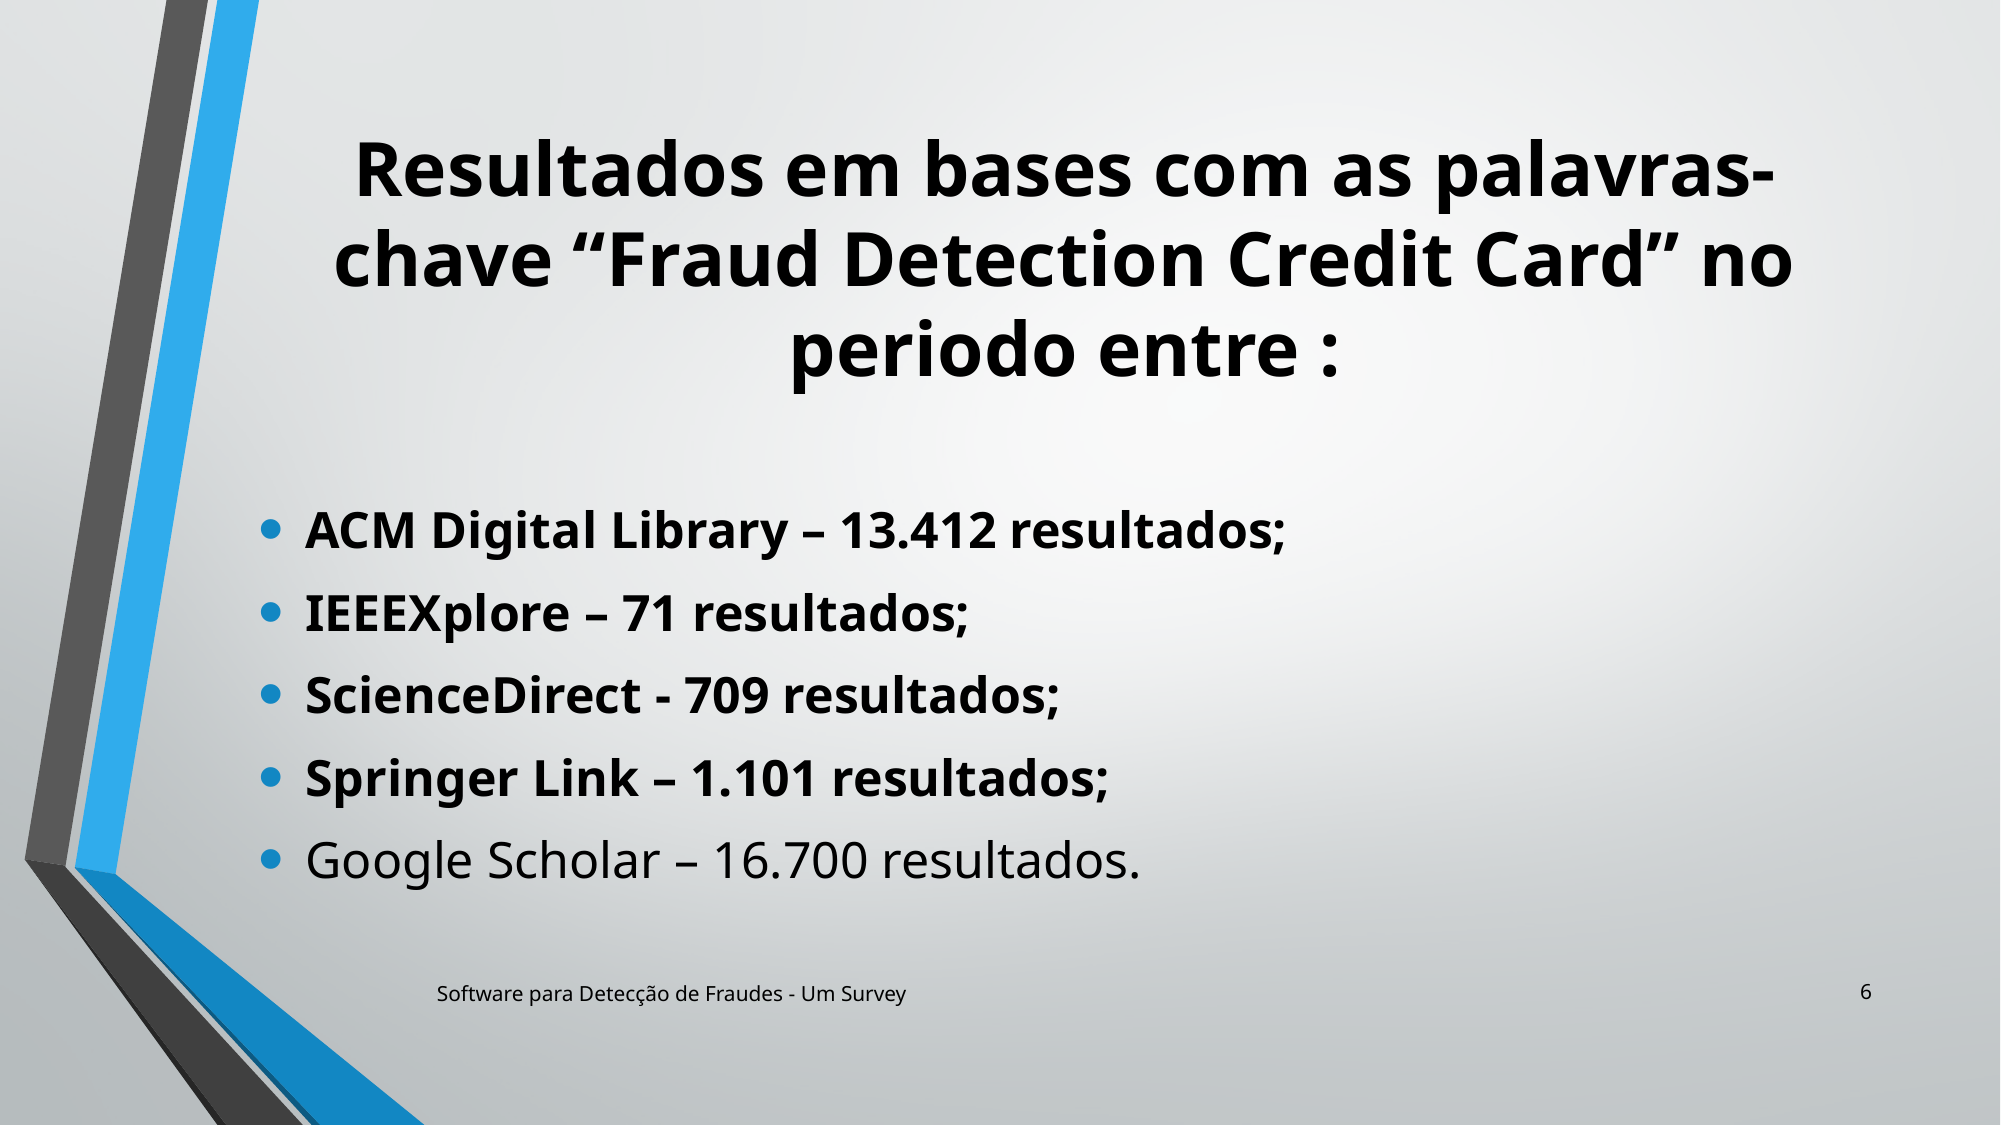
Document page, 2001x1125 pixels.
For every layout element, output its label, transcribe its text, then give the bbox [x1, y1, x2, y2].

slide_number 6 [1796, 962, 1887, 1023]
title Resultados em bases com as palavras-chave “Fraud Detection Credit Card” no periodo entre : [243, 112, 1887, 400]
list ACM Digital Library – 13.412 resultados; IEEEXplore – 71 resultados; ScienceDirect - 709 resultados; Springer Link – 1.101 resultados; Google Scholar – 16.700 resultados. [243, 437, 1887, 950]
footer Software para Detecção de Fraudes - Um Survey [421, 965, 1584, 1025]
